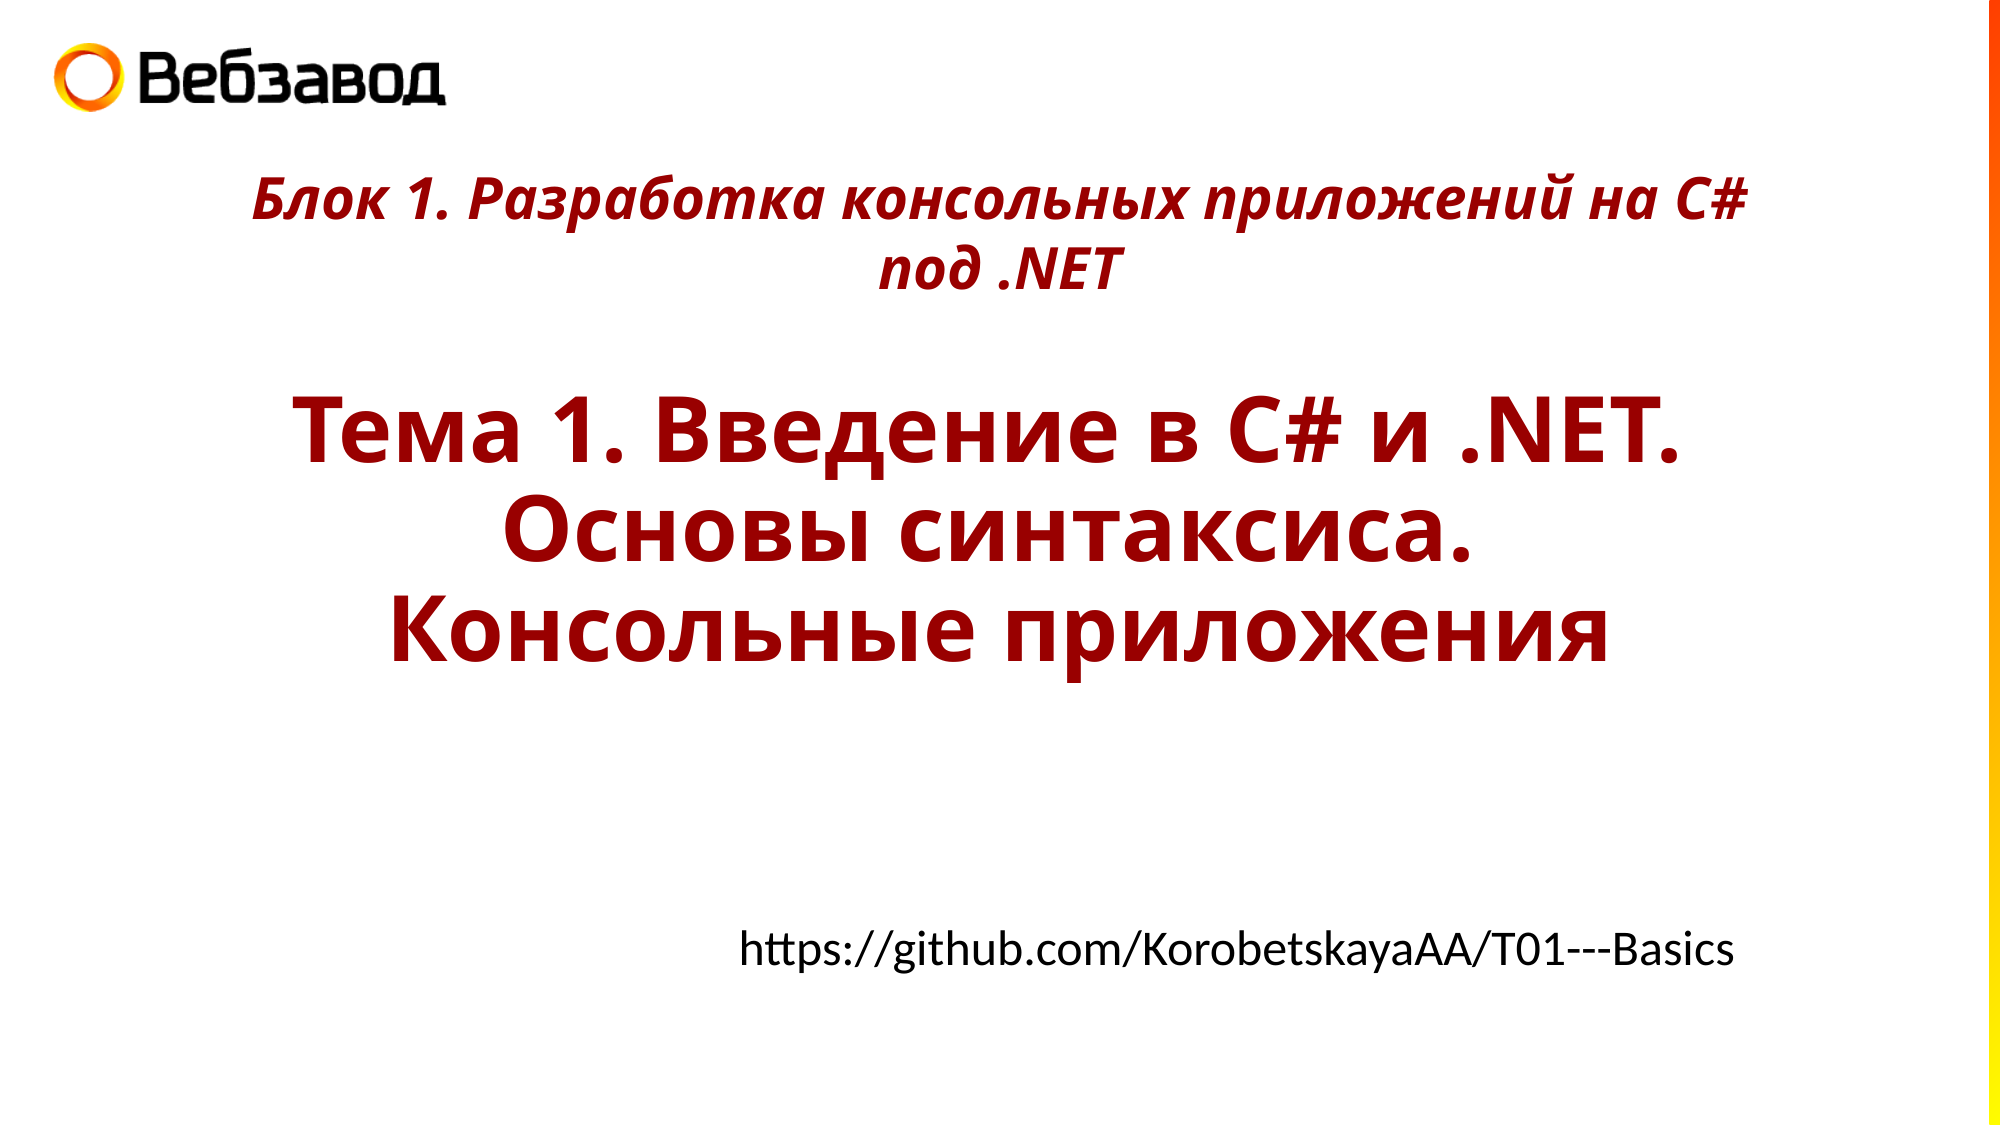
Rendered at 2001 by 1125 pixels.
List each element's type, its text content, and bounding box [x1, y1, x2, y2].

text_box Блок 1. Разработка консольных приложений на C# под .NET [198, 153, 1802, 309]
title Тема 1. Введение в C# и .NET. Основы синтаксиса. Консольные приложения [249, 316, 1750, 749]
subtitle https://github.com/KorobetskayaAA/T01---Basics [249, 775, 1750, 984]
picture [53, 43, 447, 112]
